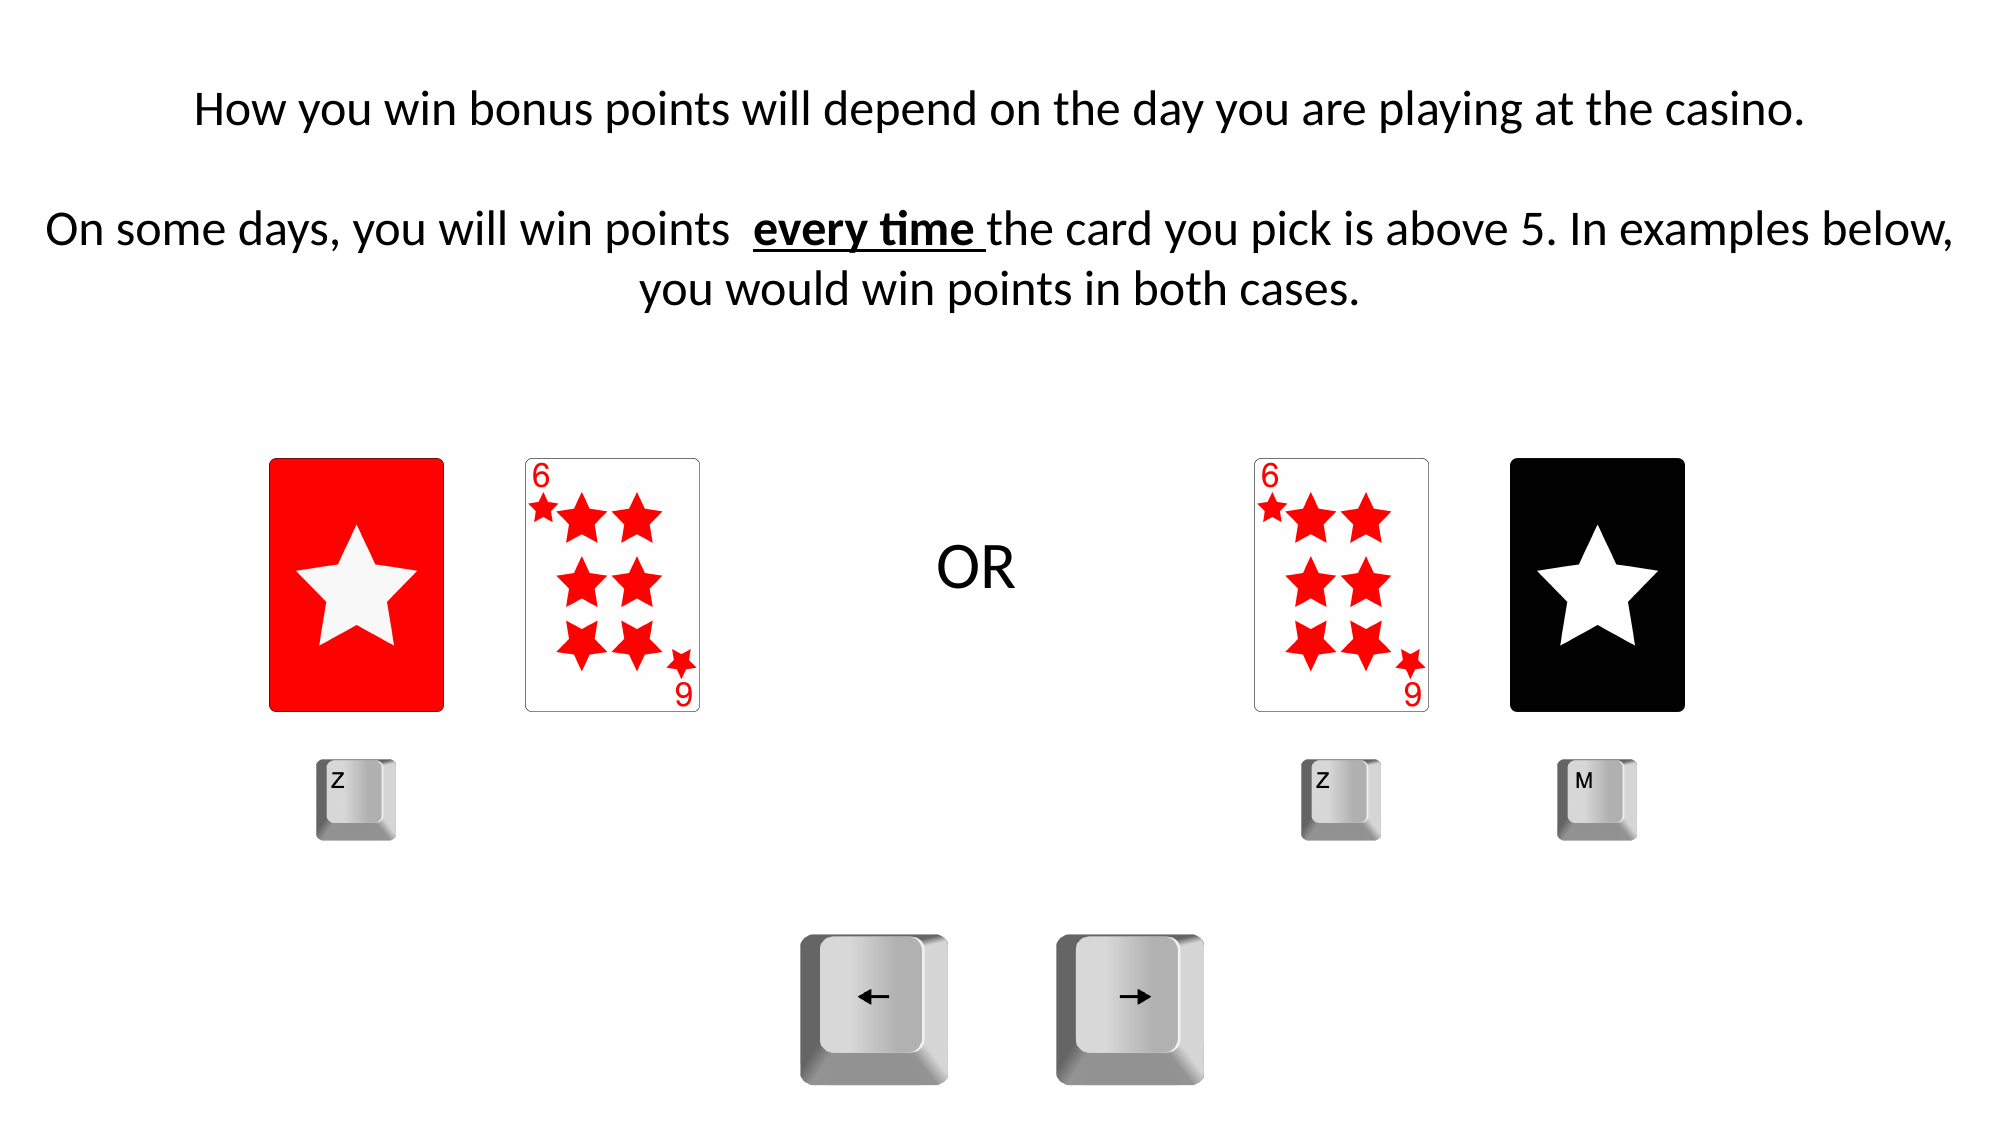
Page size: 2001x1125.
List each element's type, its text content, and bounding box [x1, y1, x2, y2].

picture [1300, 758, 1382, 842]
text_box How you win bonus points will depend on the day you are playing at the casino. On some days, you will win points every time the card you pick is above 5. In examples below, you would win points in both cases. [16, 67, 1984, 383]
picture [797, 932, 950, 1088]
picture [1510, 458, 1685, 713]
picture [269, 458, 444, 713]
picture [315, 758, 397, 842]
picture [1054, 932, 1206, 1088]
picture [525, 458, 700, 713]
picture [1556, 758, 1638, 842]
text_box OR [878, 514, 1076, 610]
picture [1254, 458, 1429, 713]
